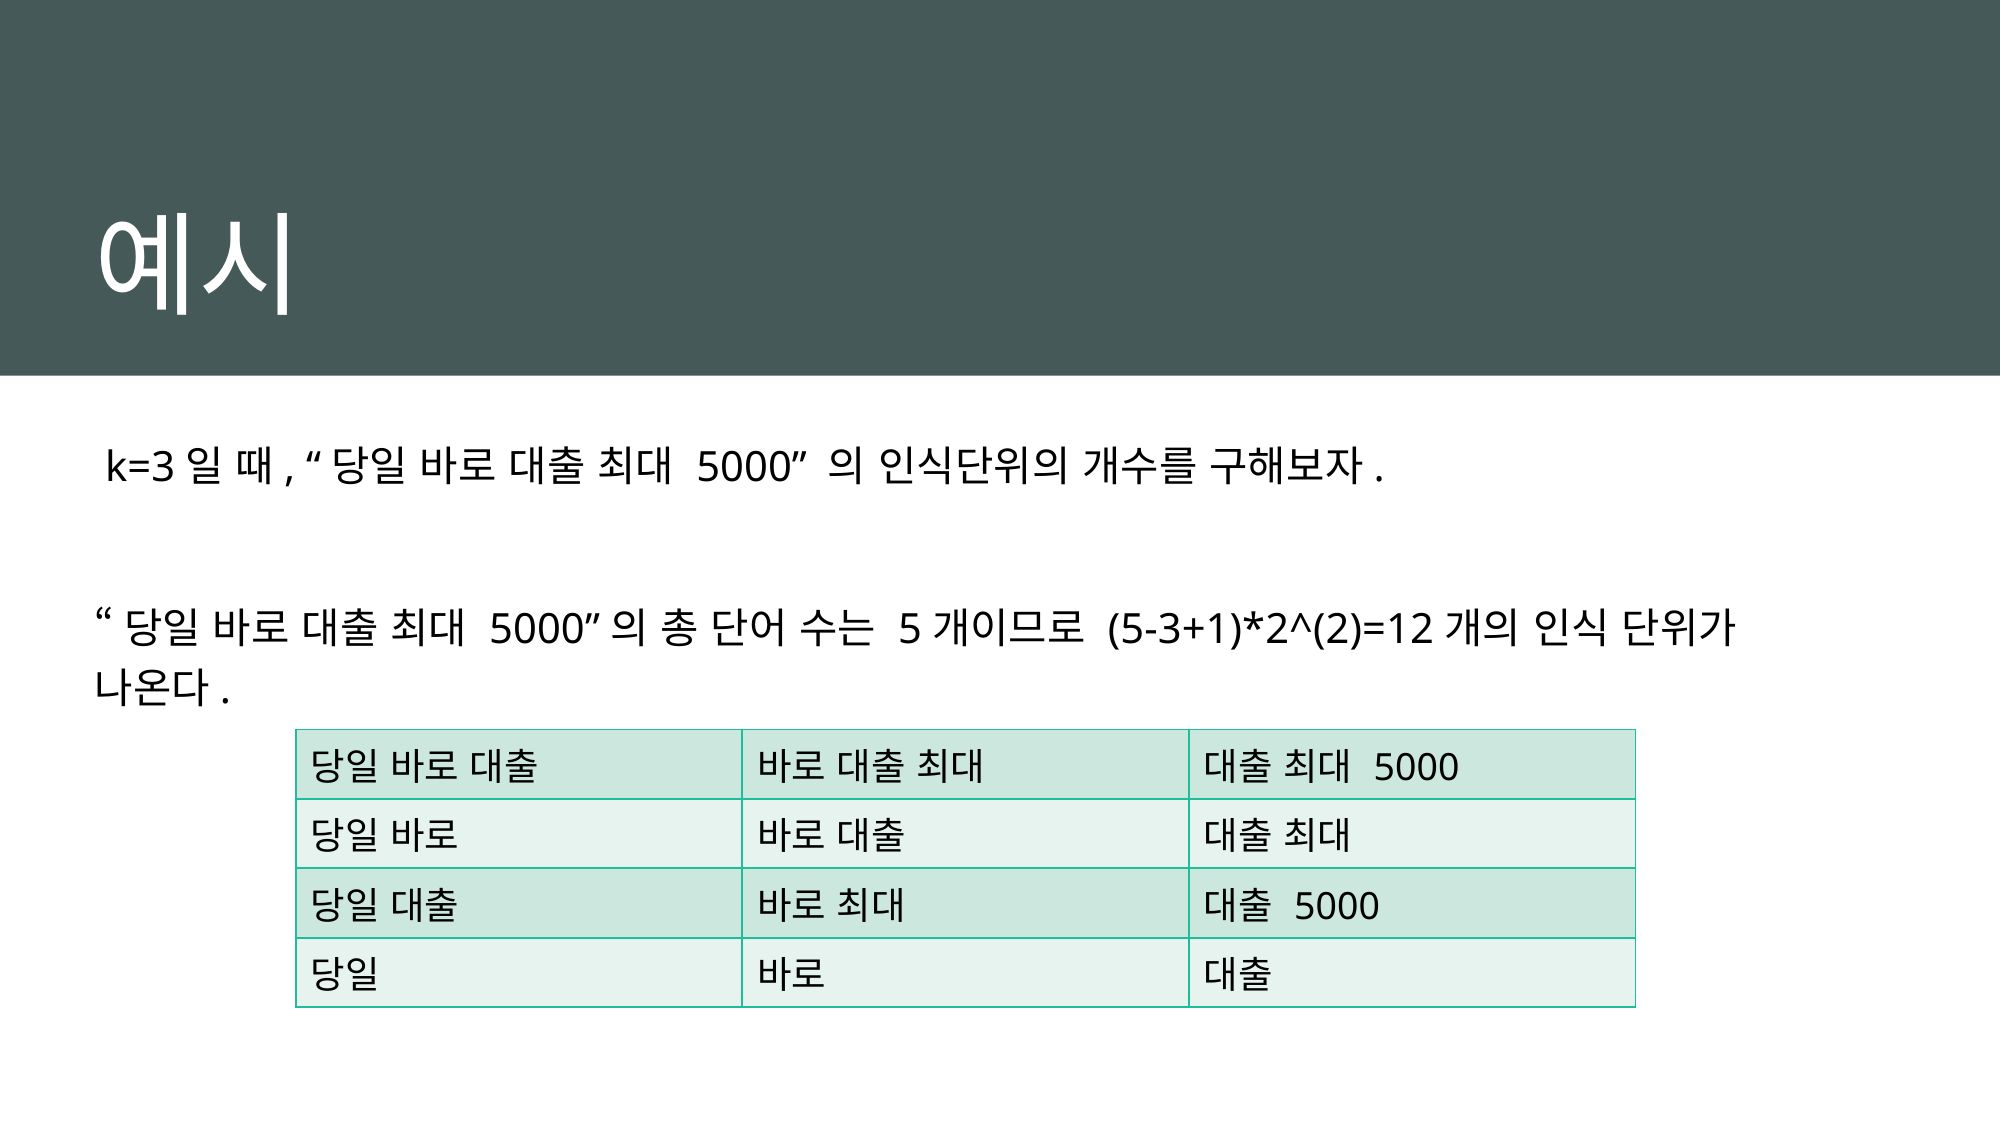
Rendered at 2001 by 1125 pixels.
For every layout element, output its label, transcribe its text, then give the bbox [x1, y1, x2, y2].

table_header 바로 대출 최대 [743, 730, 1188, 798]
title 예시 [79, 59, 1863, 337]
table_cell 바로 대출 [743, 800, 1188, 867]
table_cell 당일 대출 [297, 869, 741, 937]
table_cell 바로 [743, 939, 1188, 1006]
table_cell 대출 [1190, 939, 1635, 1006]
table_cell 당일 바로 [297, 800, 741, 867]
table_header 당일 바로 대출 [297, 730, 741, 798]
table_cell 대출 5000 [1190, 869, 1635, 937]
table_header 대출 최대 5000 [1190, 730, 1635, 798]
table_cell 당일 [297, 939, 741, 1006]
table_cell 바로 최대 [743, 869, 1188, 937]
list k=3일 때, “당일 바로 대출 최대 5000” 의 인식단위의 개수를 구해보자. “당일 바로 대출 최대 5000”의 총 단어 수는 5개이므로 (5-3+1)*2^(2)=12개의 인식 단위가 나온다. [79, 422, 1863, 1014]
table_cell 대출 최대 [1190, 800, 1635, 867]
